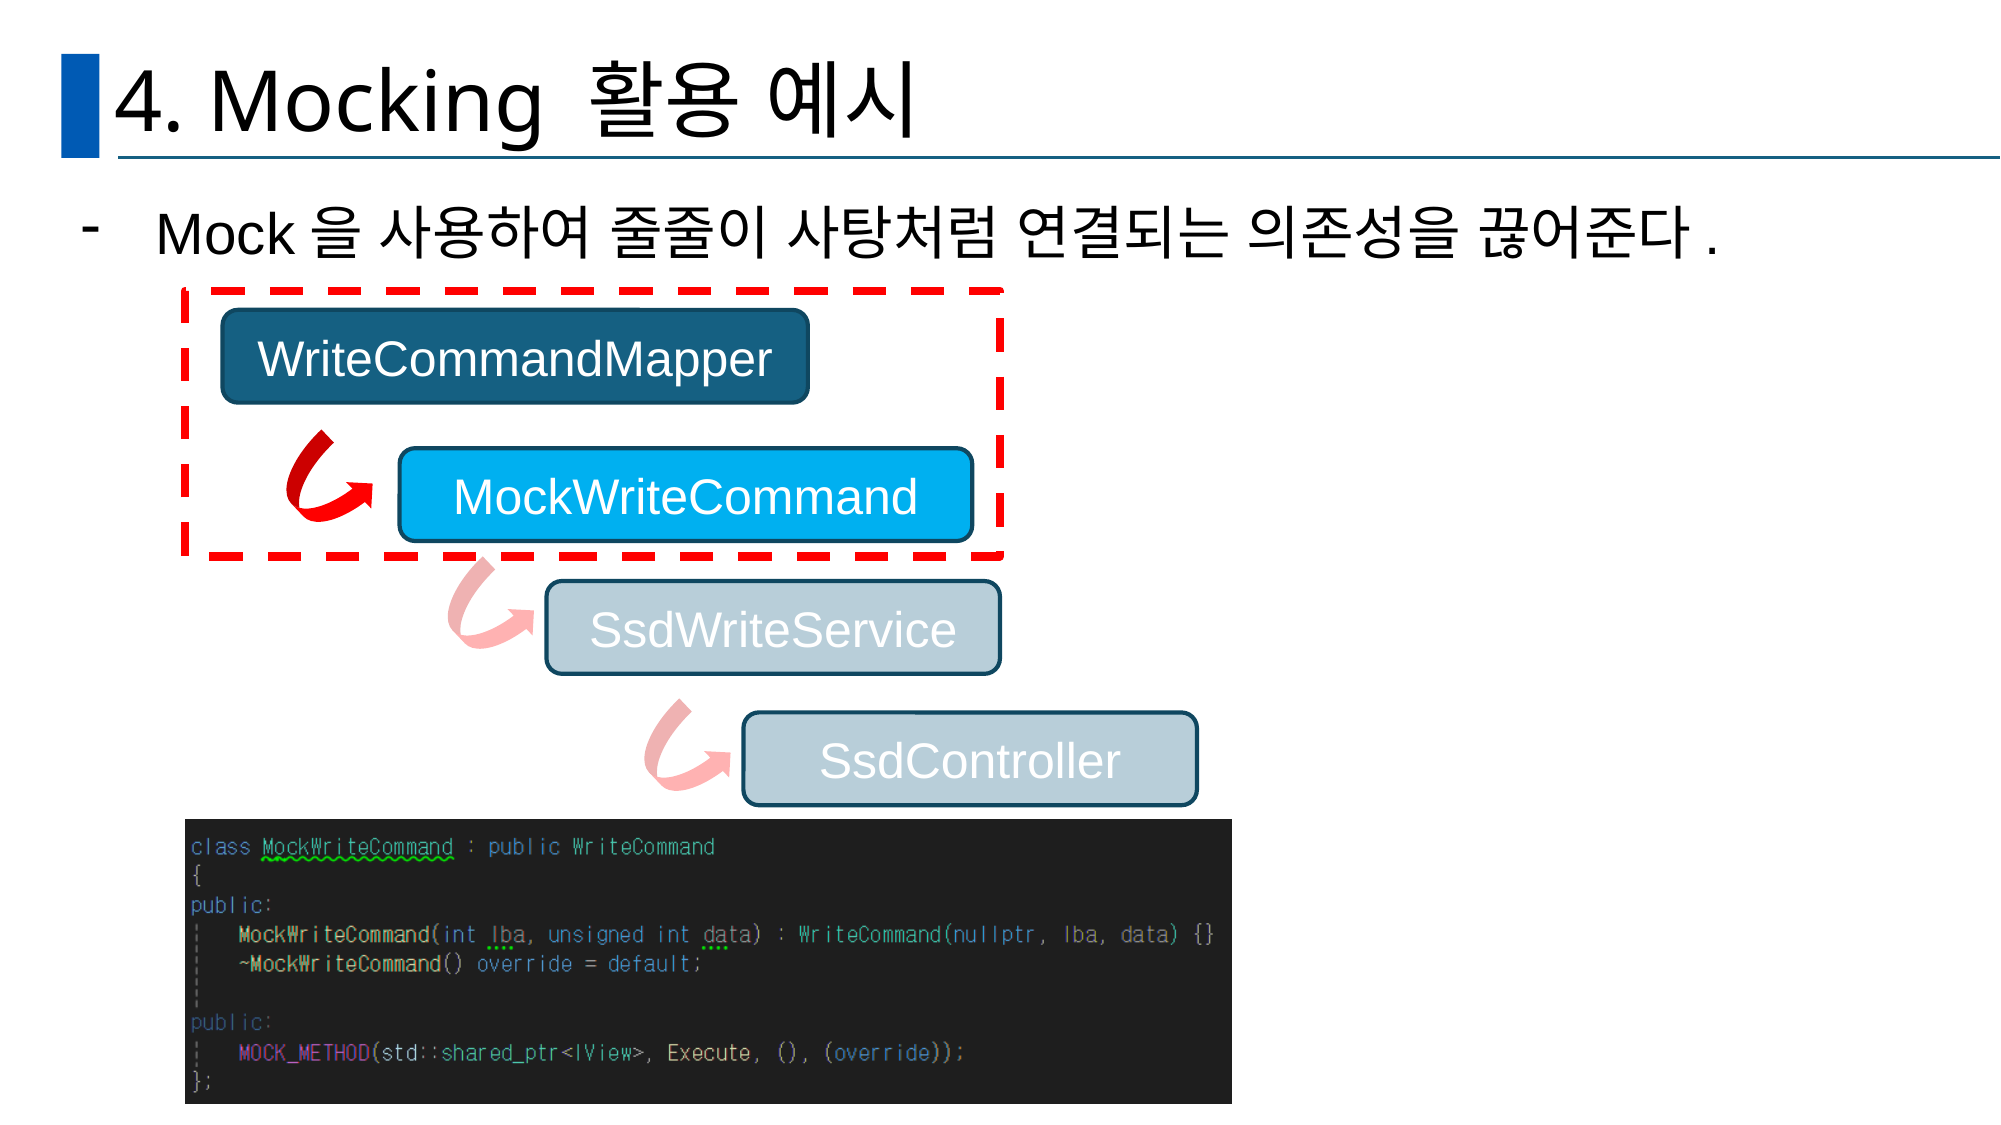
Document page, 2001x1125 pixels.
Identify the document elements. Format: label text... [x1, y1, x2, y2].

text_box [183, 289, 1002, 558]
text_box Mock을 사용하여 줄줄이 사탕처럼 연결되는 의존성을 끊어준다. [36, 196, 1963, 275]
text_box [445, 557, 537, 651]
text_box SsdWriteService [544, 578, 1003, 676]
text_box [642, 696, 733, 793]
text_box SsdController [741, 710, 1200, 808]
picture [184, 818, 1232, 1104]
title 4. Mocking 활용 예시 [99, 50, 1825, 158]
